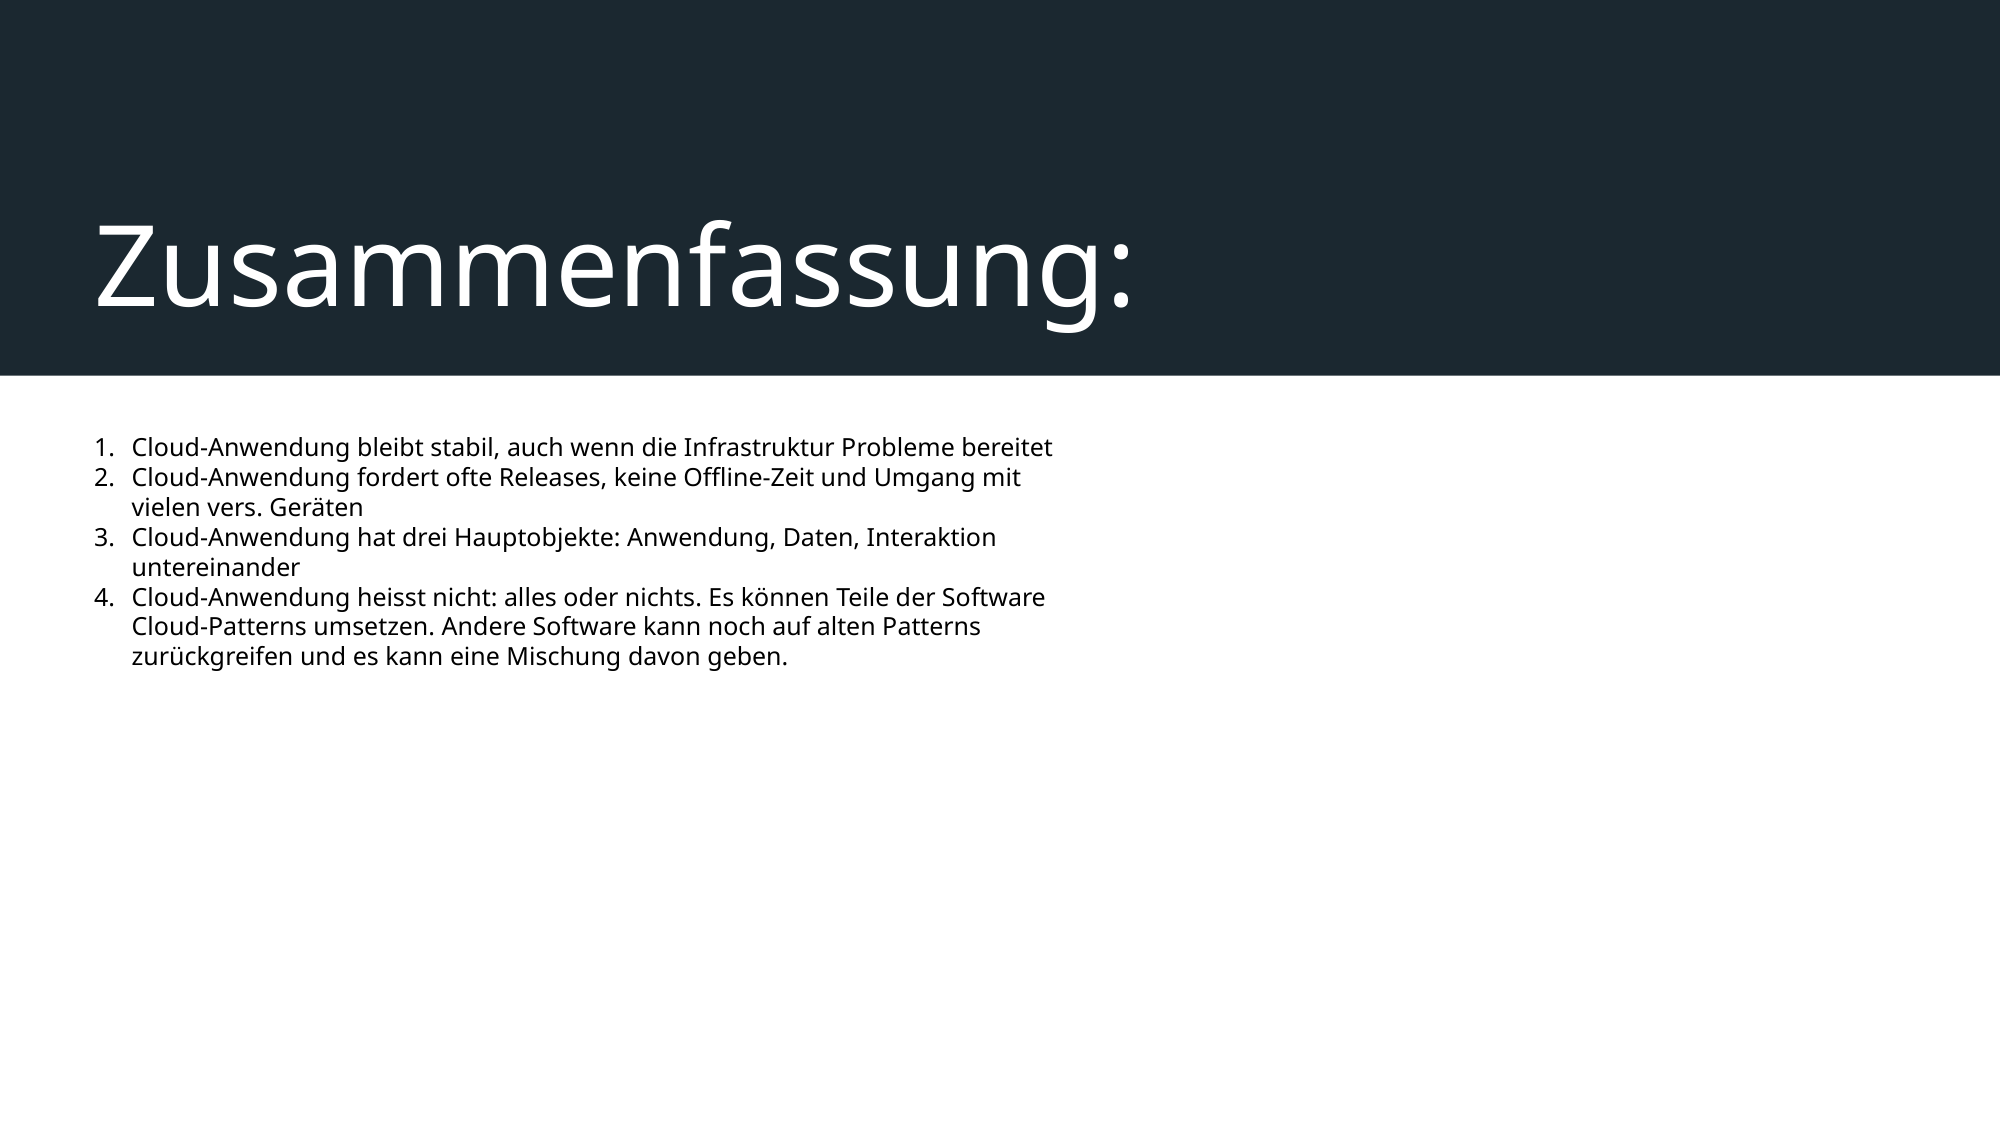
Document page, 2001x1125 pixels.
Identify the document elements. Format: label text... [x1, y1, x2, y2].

title Zusammenfassung: [79, 59, 1863, 337]
text_box Cloud-Anwendung bleibt stabil, auch wenn die Infrastruktur Probleme bereitet Cloud-Anwendung fordert ofte Releases, keine Offline-Zeit und Umgang mit vielen vers. Geräten Cloud-Anwendung hat drei Hauptobjekte: Anwendung, Daten, Interaktion untereinander Cloud-Anwendung heisst nicht: alles oder nichts. Es können Teile der Software Cloud-Patterns umsetzen. Andere Software kann noch auf alten Patterns zurückgreifen und es kann eine Mischung davon geben. [79, 423, 1098, 679]
